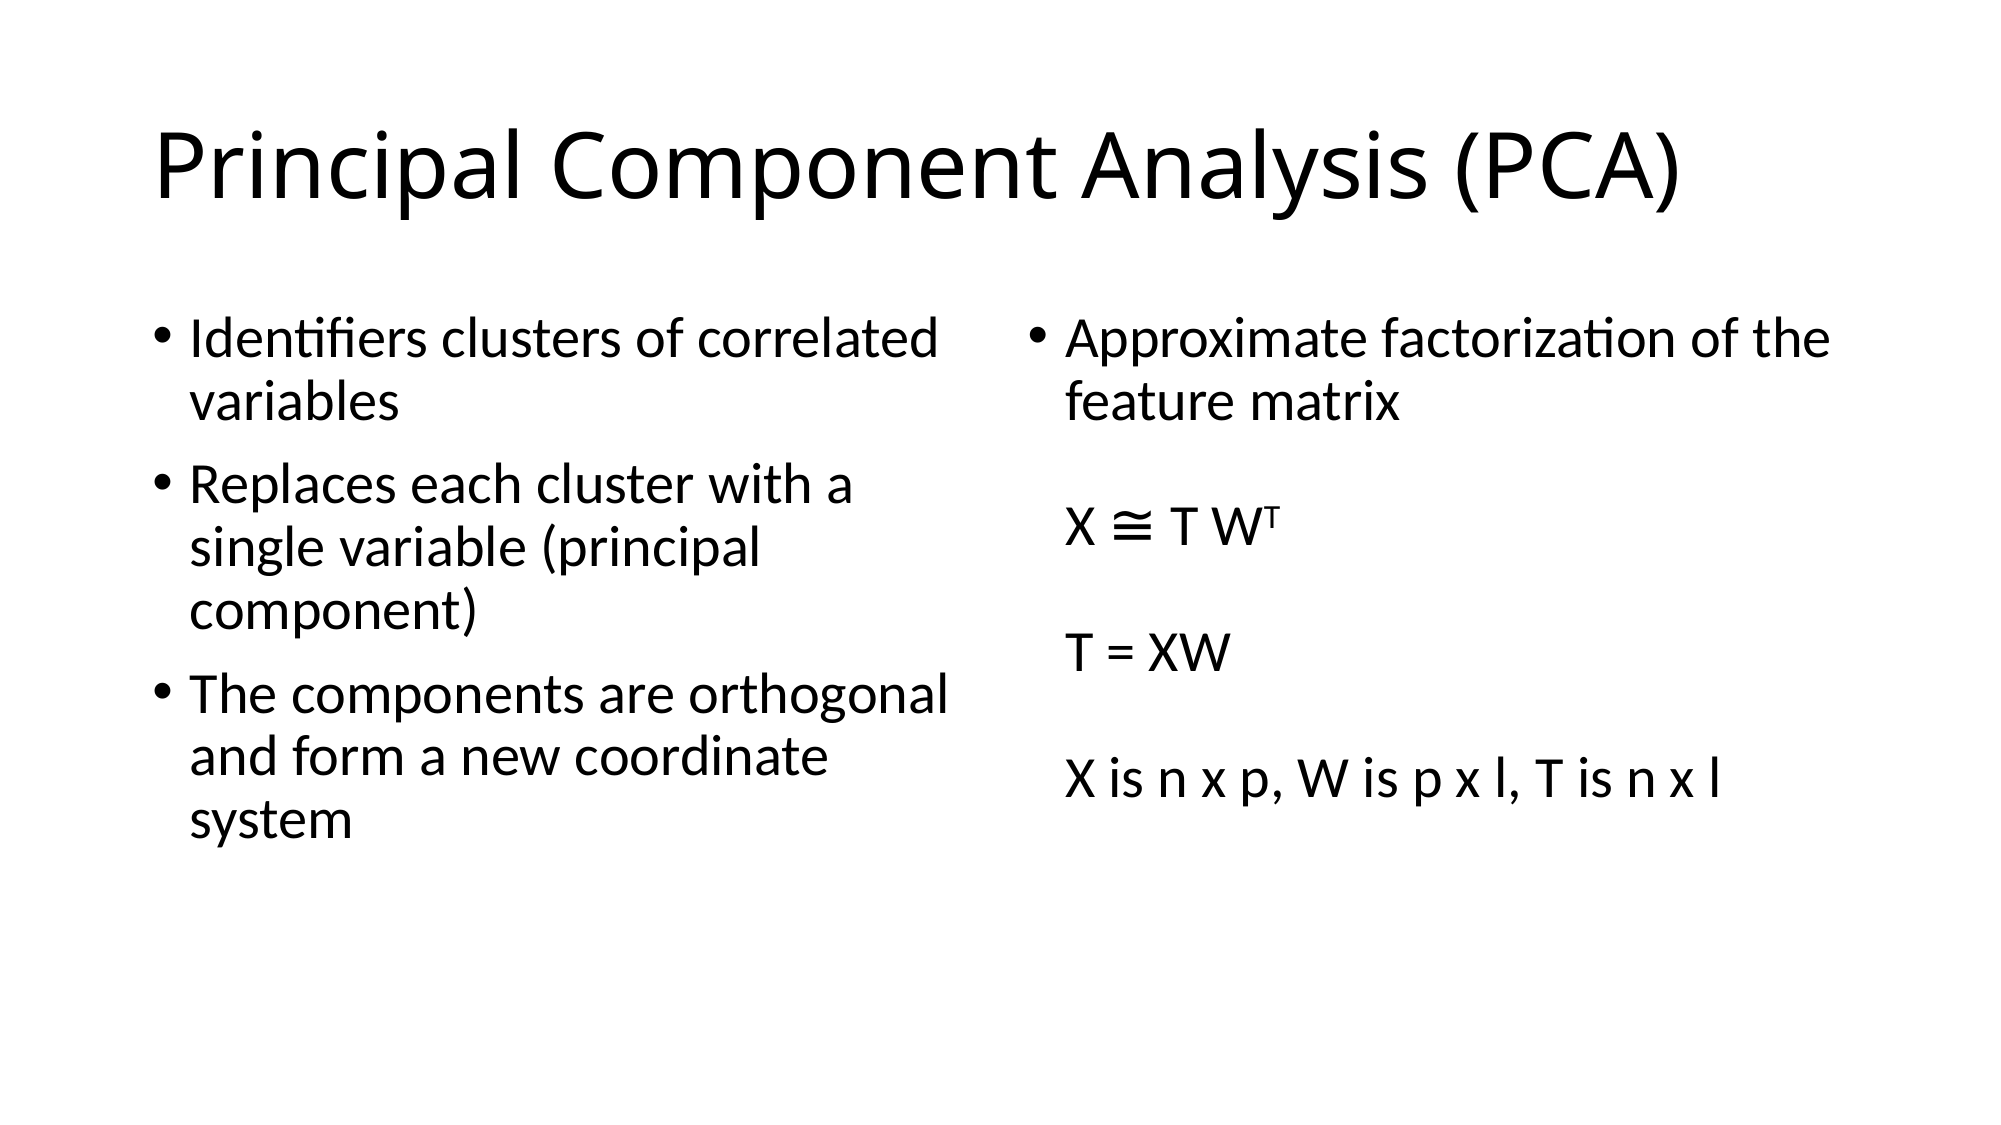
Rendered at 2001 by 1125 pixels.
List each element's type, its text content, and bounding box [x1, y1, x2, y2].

list Identifiers clusters of correlated variables Replaces each cluster with a single variable (principal component) The components are orthogonal and form a new coordinate system [137, 299, 988, 1014]
list Approximate factorization of the feature matrix X ≅ T WT T = XW X is n x p, W is p x l, T is n x l [1012, 299, 1863, 1014]
title Principal Component Analysis (PCA) [137, 59, 1863, 278]
